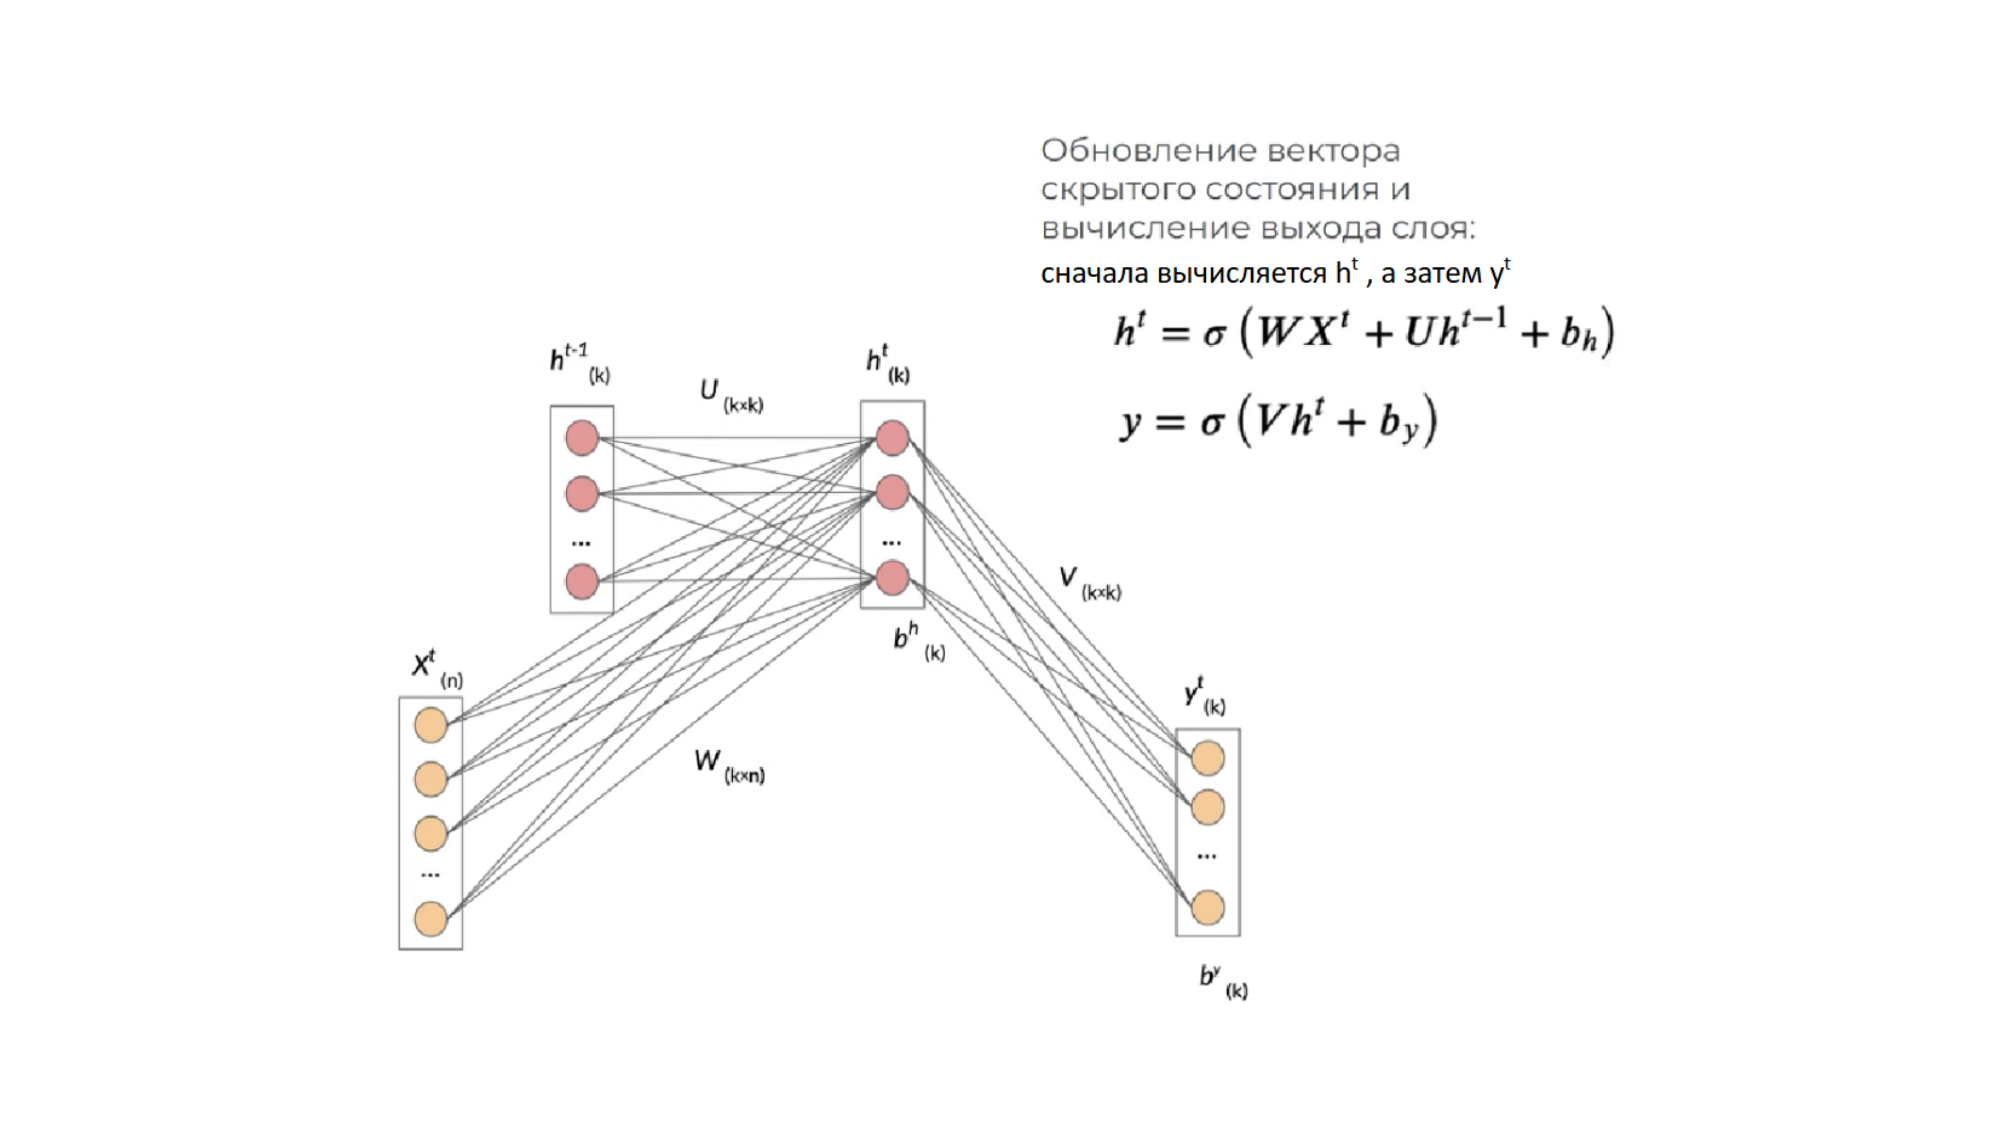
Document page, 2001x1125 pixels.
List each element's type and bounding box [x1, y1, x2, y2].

list [364, 106, 1638, 1019]
